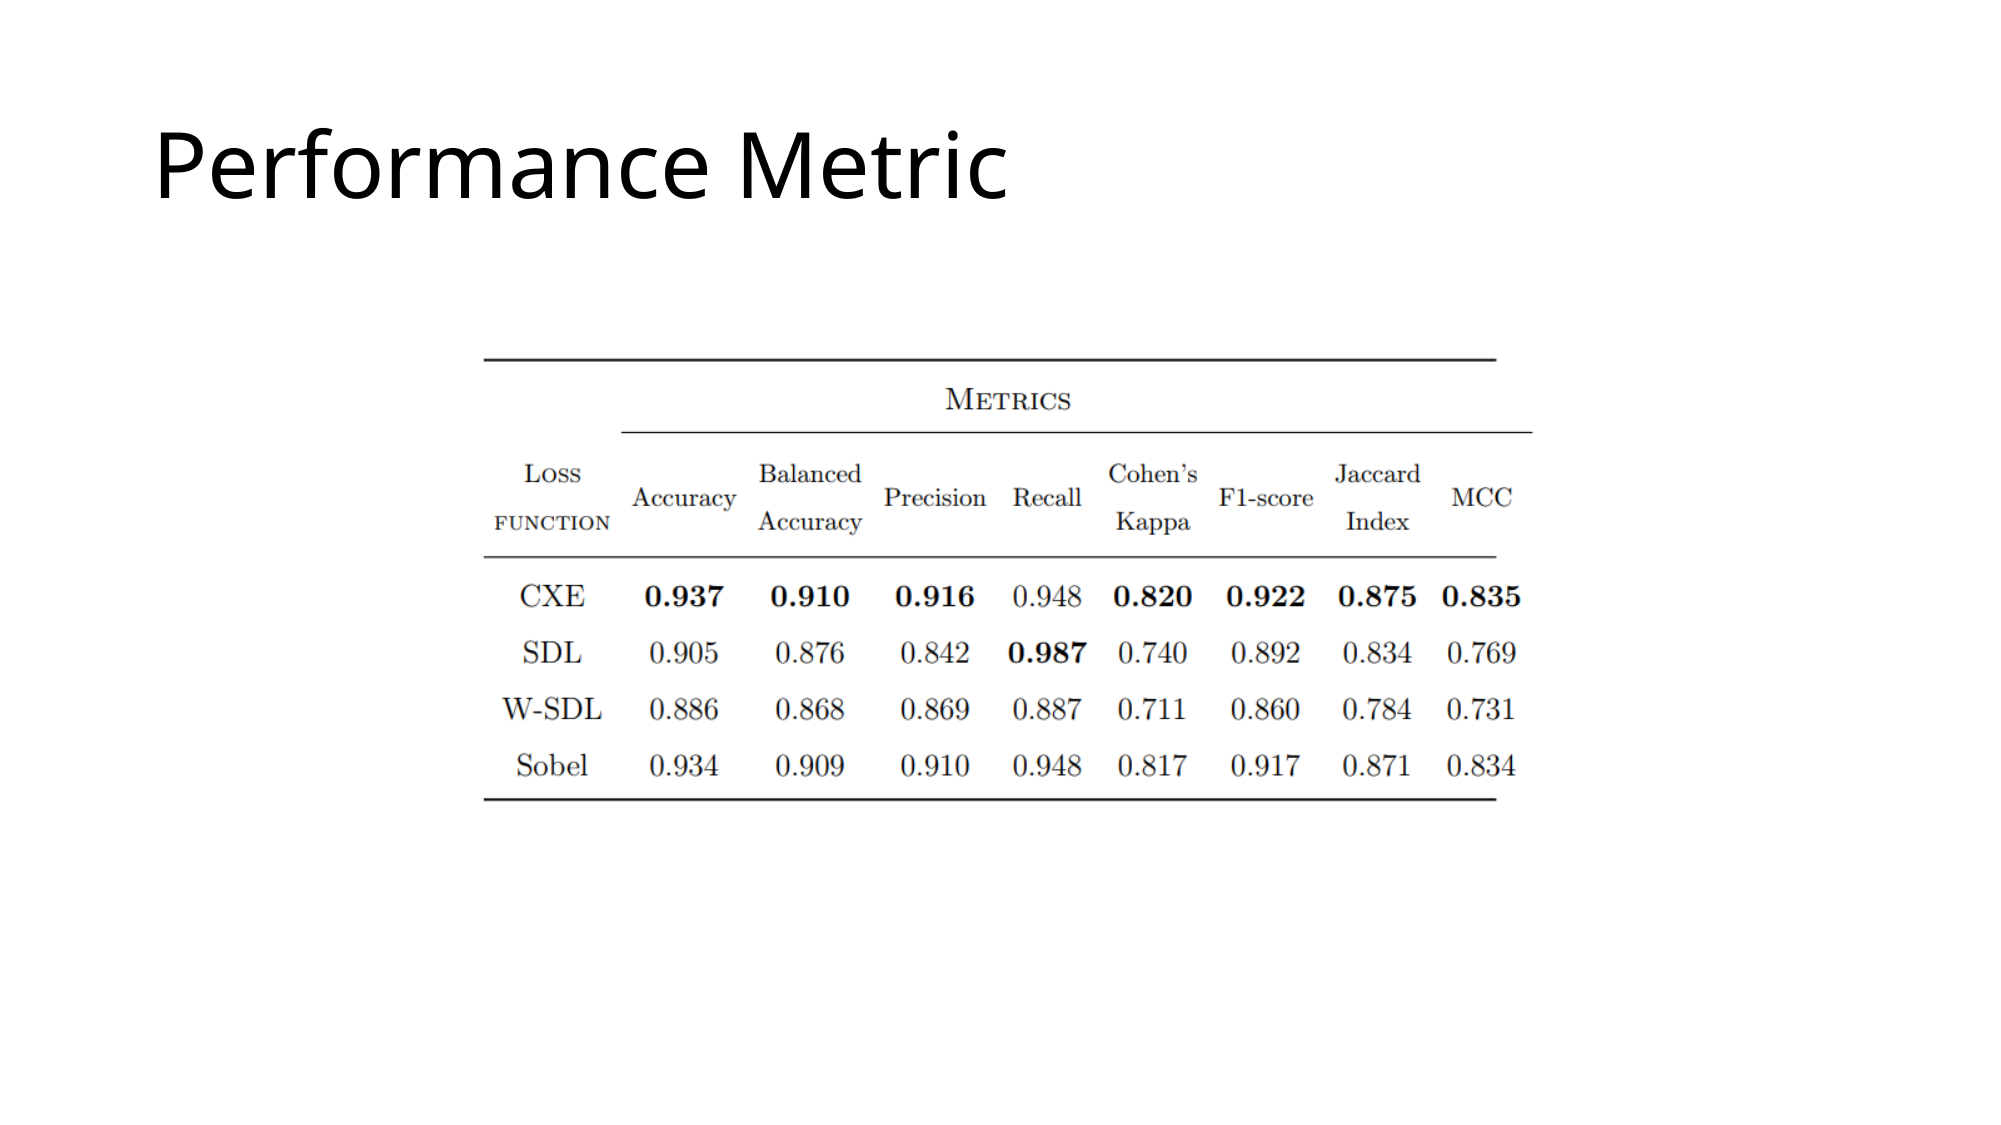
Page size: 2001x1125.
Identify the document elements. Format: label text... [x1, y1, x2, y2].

title Performance Metric [137, 59, 1863, 278]
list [459, 333, 1541, 827]
